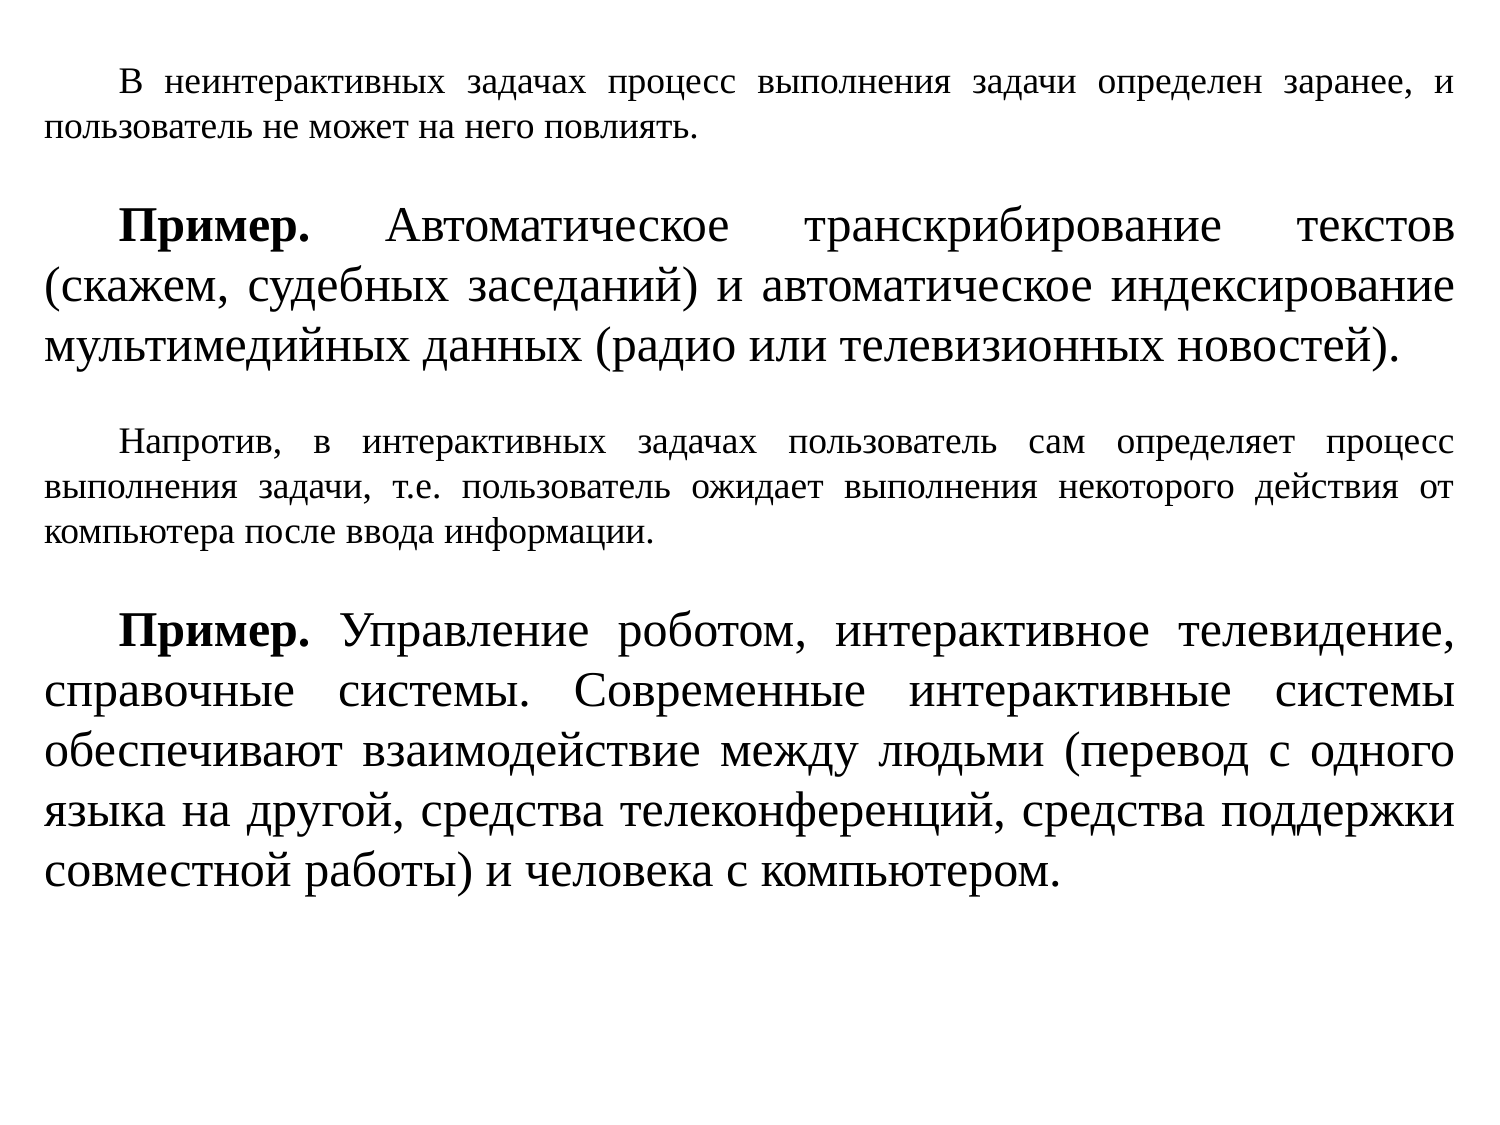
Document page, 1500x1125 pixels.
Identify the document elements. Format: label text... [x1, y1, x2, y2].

text_box В неинтерактивных задачах процесс выполнения задачи определен заранее, и пользователь не может на него повлиять. Пример. Автоматическое транскрибирование текстов (скажем, судебных заседаний) и автоматическое индексирование мультимедийных данных (радио или телевизионных новостей). Напротив, в интерактивных задачах пользователь сам определяет процесс выполнения задачи, т.е. пользователь ожидает выполнения некоторого действия от компьютера после ввода информации. Пример. Управление роботом, интерактивное телевидение, справочные системы. Современные интерактивные системы обеспечивают взаимодействие между людьми (перевод с одного языка на другой, средства телеконференций, средства поддержки совместной работы) и человека с компьютером. [29, 48, 1471, 904]
